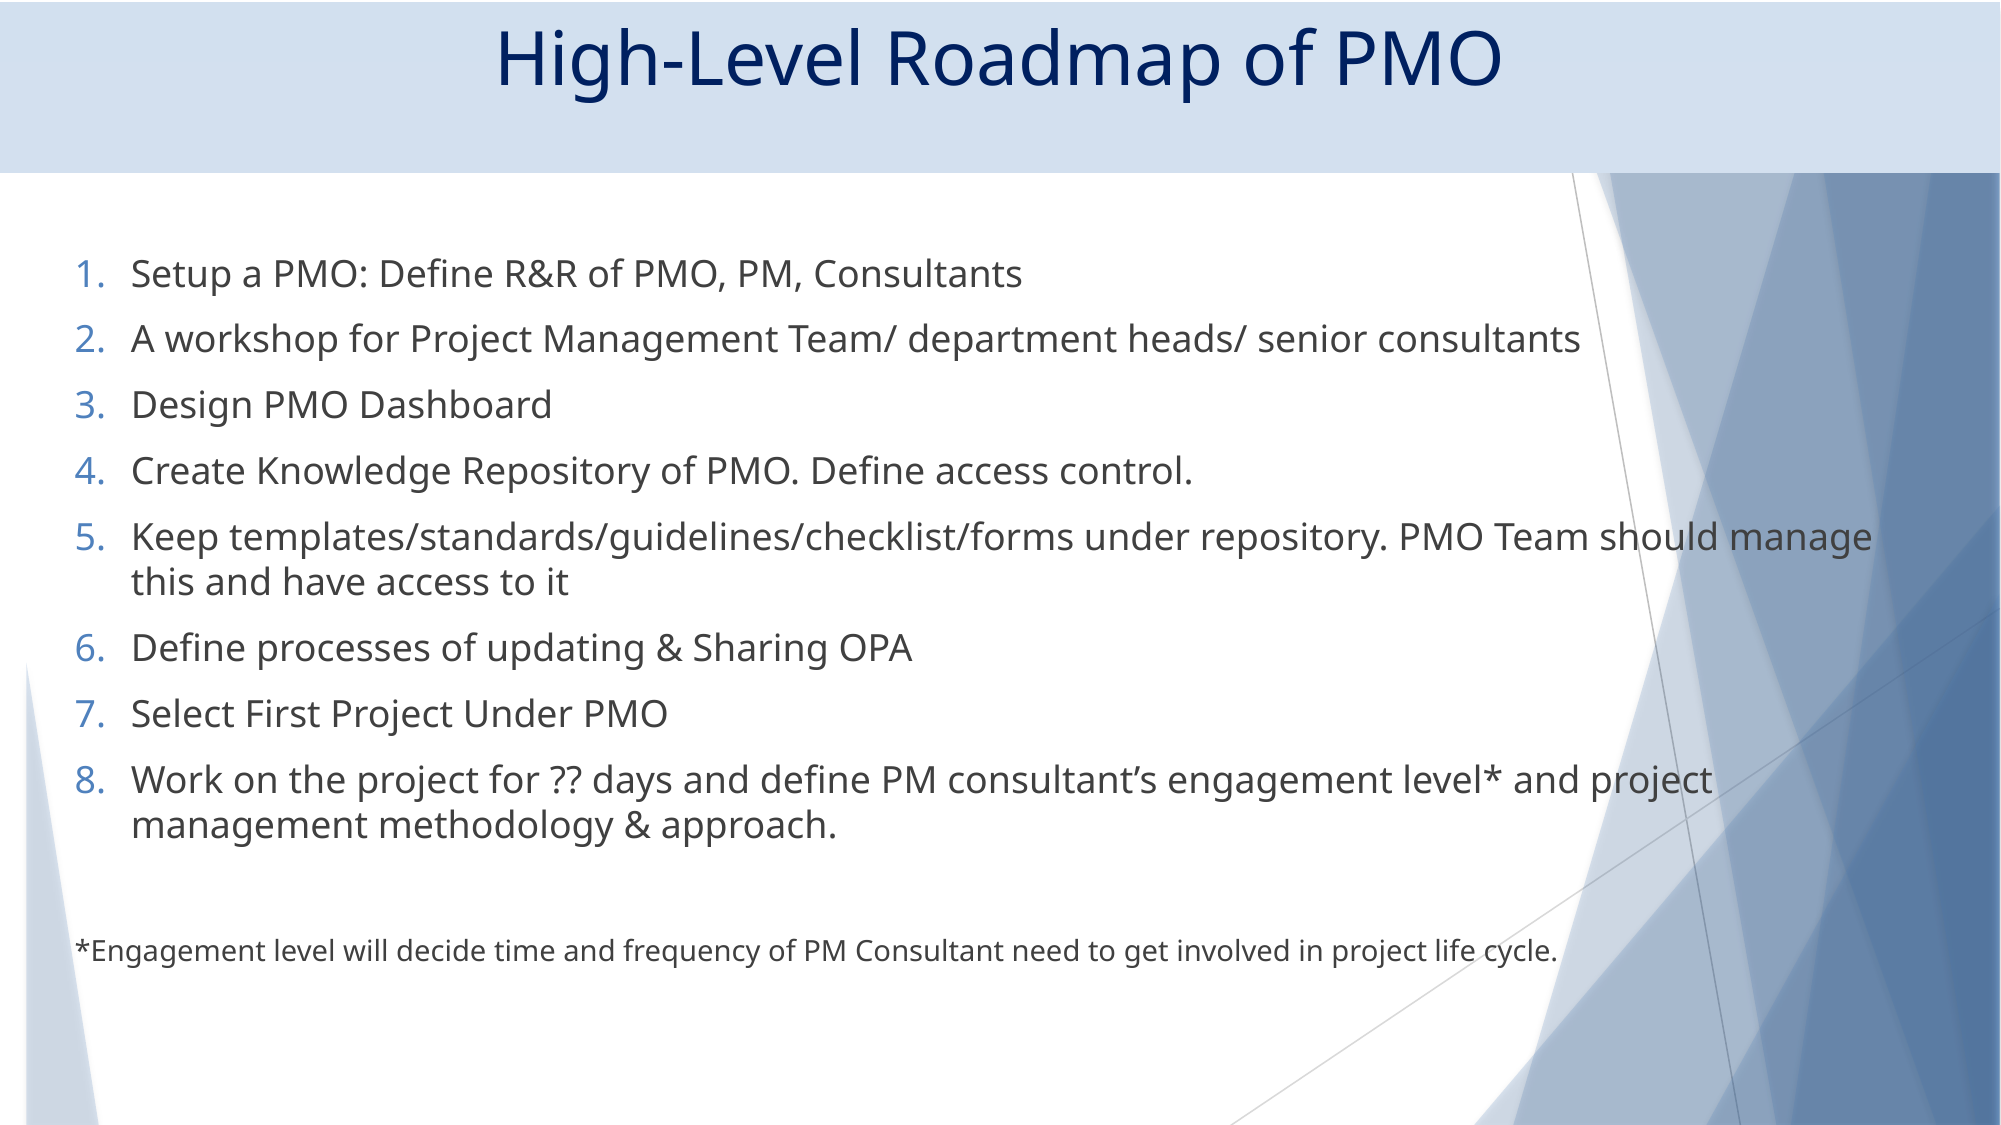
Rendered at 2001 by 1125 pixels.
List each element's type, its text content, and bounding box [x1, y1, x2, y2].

title High-Level Roadmap of PMO [0, 2, 2000, 173]
list Setup a PMO: Define R&R of PMO, PM, Consultants A workshop for Project Management Team/ department heads/ senior consultants Design PMO Dashboard Create Knowledge Repository of PMO. Define access control. Keep templates/standards/guidelines/checklist/forms under repository. PMO Team should manage this and have access to it Define processes of updating & Sharing OPA Select First Project Under PMO Work on the project for ?? days and define PM consultant’s engagement level* and project management methodology & approach. *Engagement level will decide time and frequency of PM Consultant need to get involved in project life cycle. [59, 242, 1933, 991]
